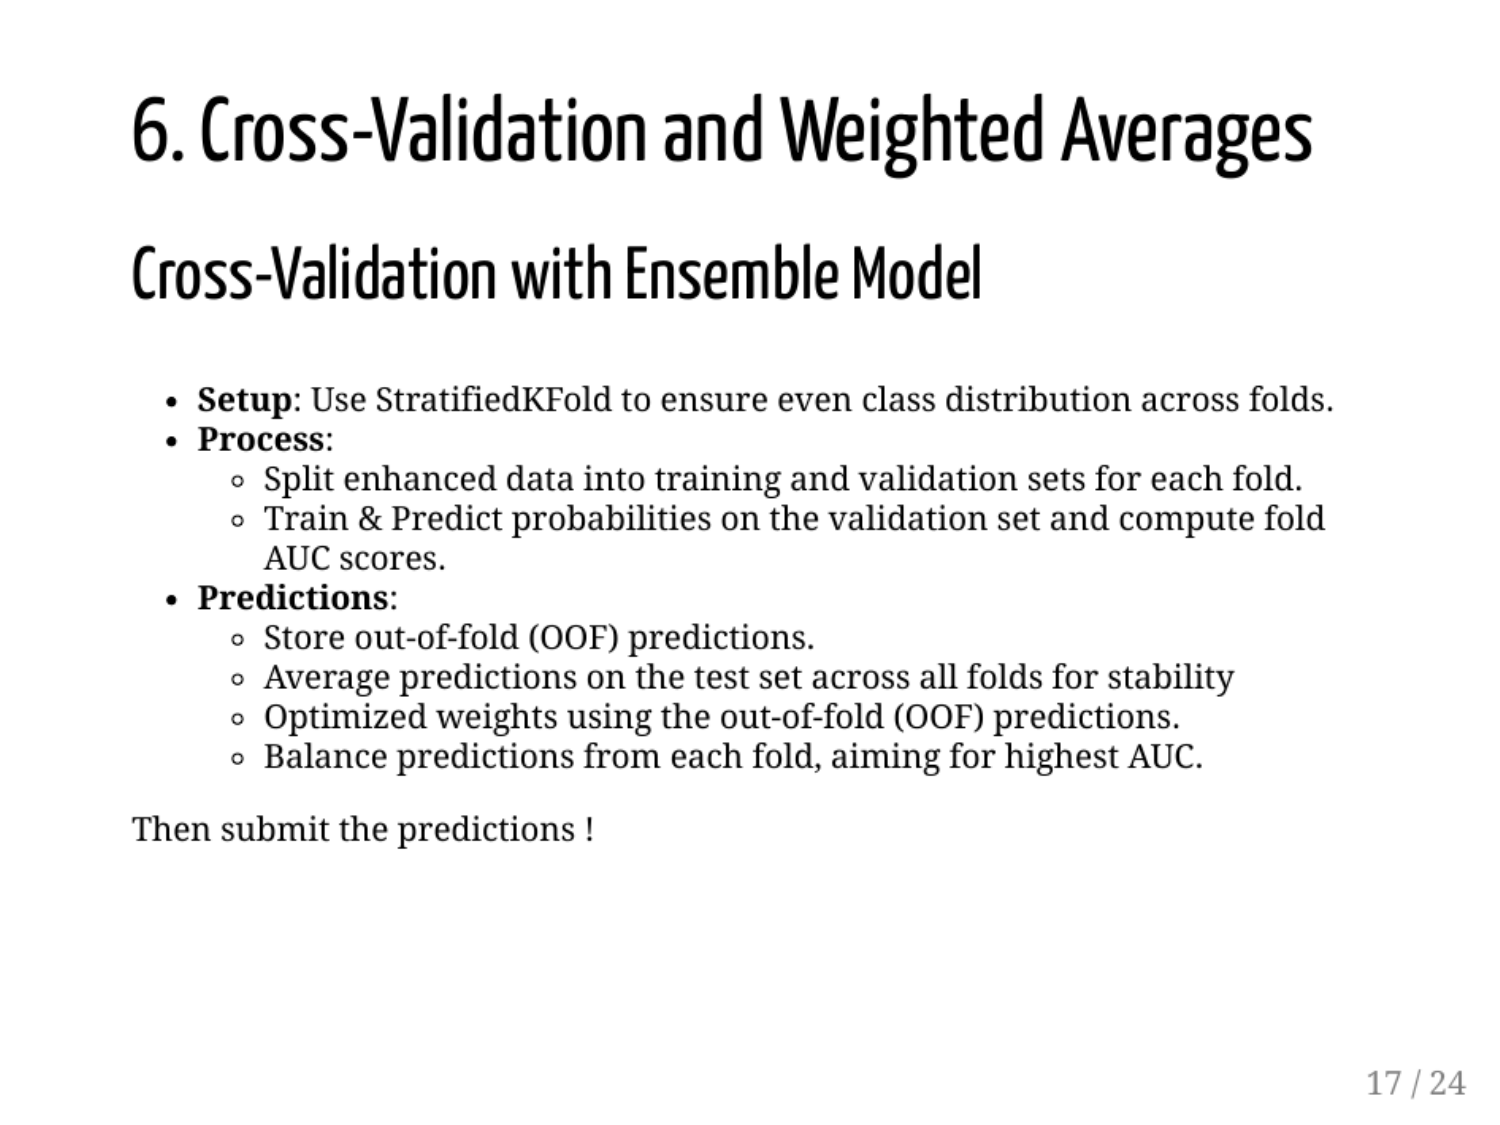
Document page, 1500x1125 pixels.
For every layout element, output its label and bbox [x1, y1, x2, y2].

list [0, 0, 1500, 1125]
